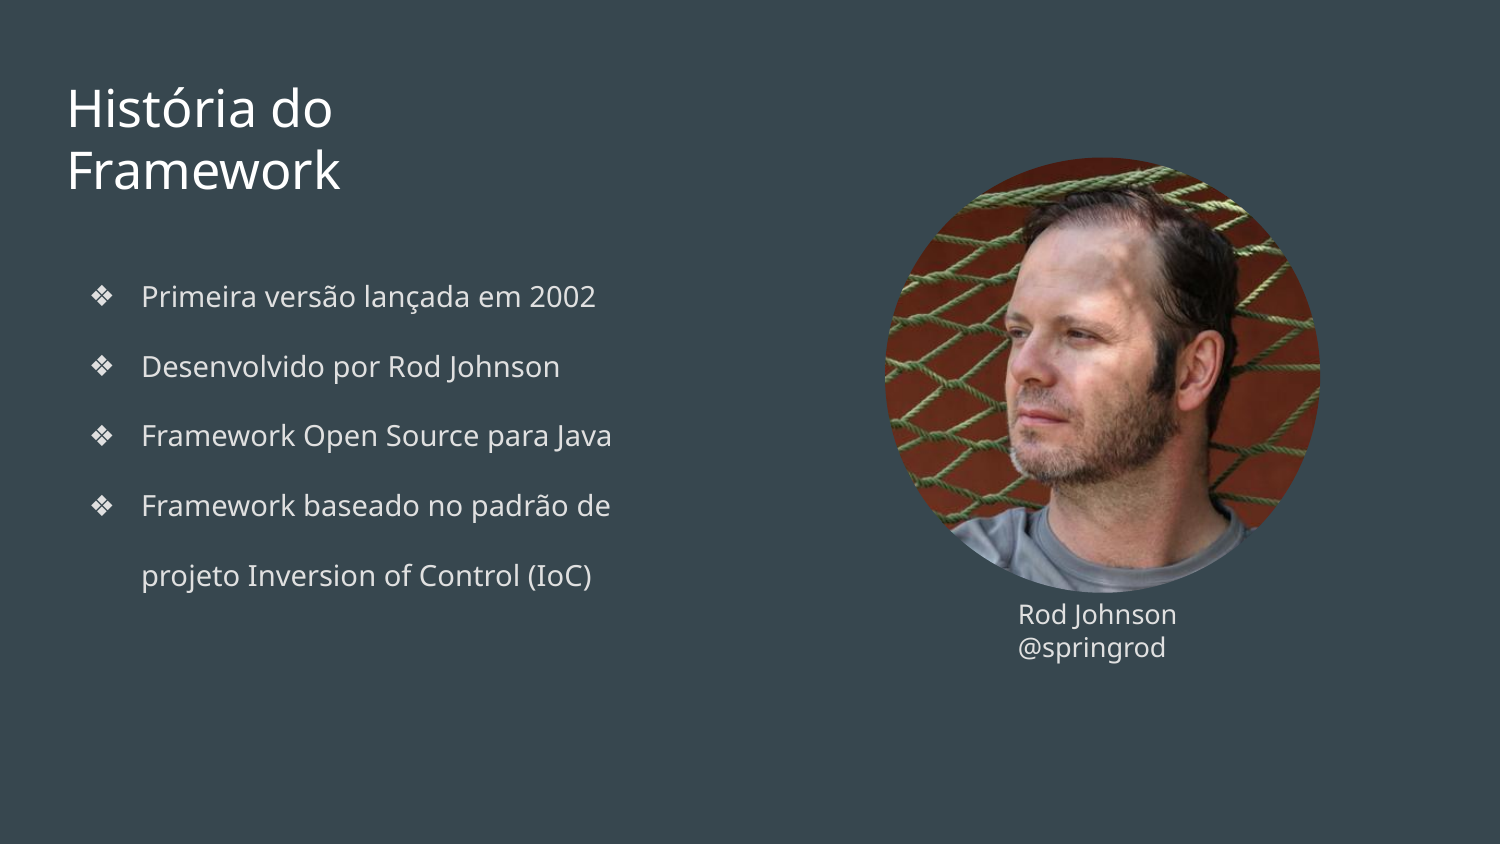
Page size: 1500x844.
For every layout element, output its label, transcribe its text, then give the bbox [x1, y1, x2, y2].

list Primeira versão lançada em 2002 Desenvolvido por Rod Johnson Framework Open Source para Java Framework baseado no padrão de projeto Inversion of Control (IoC) [51, 227, 713, 750]
title História do Framework [51, 91, 581, 216]
picture [884, 157, 1321, 593]
text_box Rod Johnson @springrod [1002, 602, 1203, 669]
